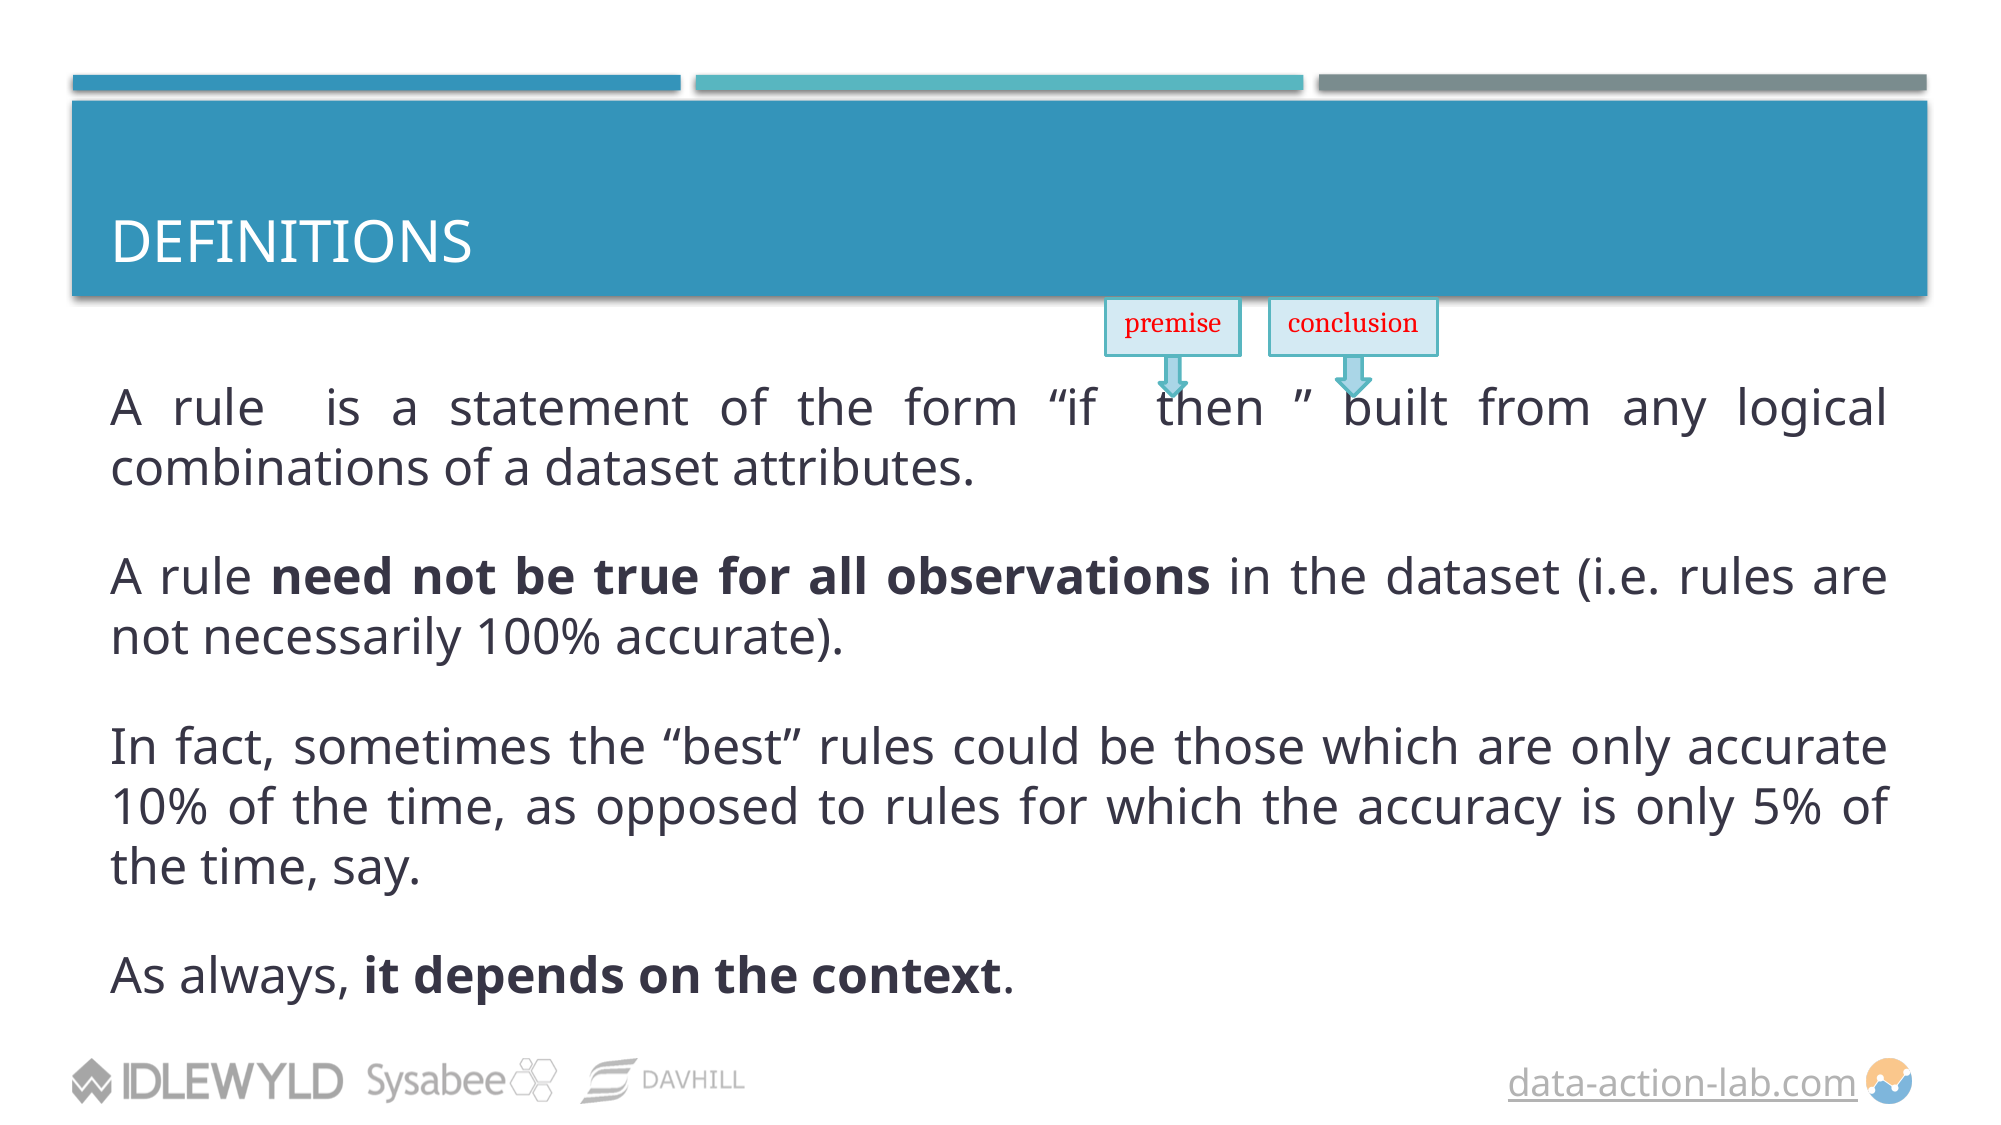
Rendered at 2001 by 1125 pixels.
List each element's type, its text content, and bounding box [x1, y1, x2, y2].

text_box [1268, 298, 1439, 397]
picture [72, 1058, 745, 1104]
title Definitions [95, 115, 1905, 282]
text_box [1105, 298, 1241, 397]
